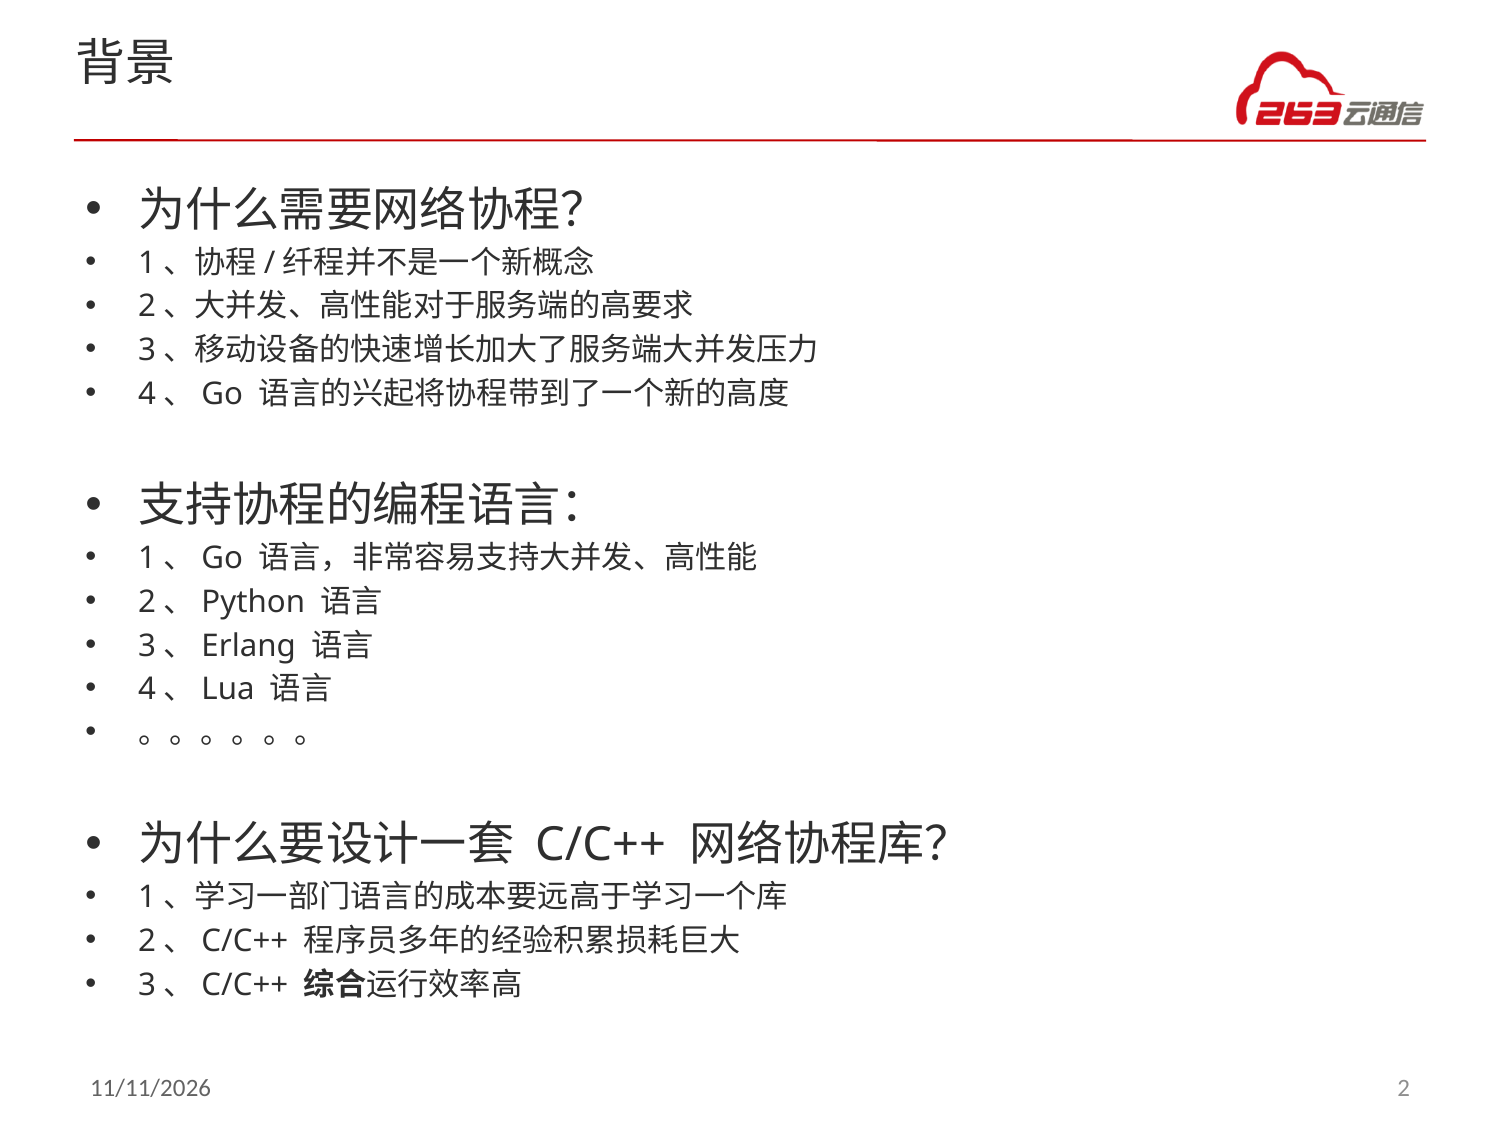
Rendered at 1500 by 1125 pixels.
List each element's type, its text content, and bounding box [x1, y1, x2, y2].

title 背景 [75, 30, 1235, 136]
picture [1230, 37, 1430, 141]
list 为什么需要网络协程？ 1、协程/纤程并不是一个新概念 2、大并发、高性能对于服务端的高要求 3、移动设备的快速增长加大了服务端大并发压力 4、Go 语言的兴起将协程带到了一个新的高度 支持协程的编程语言： 1、Go 语言，非常容易支持大并发、高性能 2、Python 语言 3、Erlang 语言 4、Lua 语言 。。。。。。 为什么要设计一套 C/C++ 网络协程库？ 1、学习一部门语言的成本要远高于学习一个库 2、C/C++ 程序员多年的经验积累损耗巨大 3、C/C++ 综合运行效率高 [70, 171, 1421, 1016]
